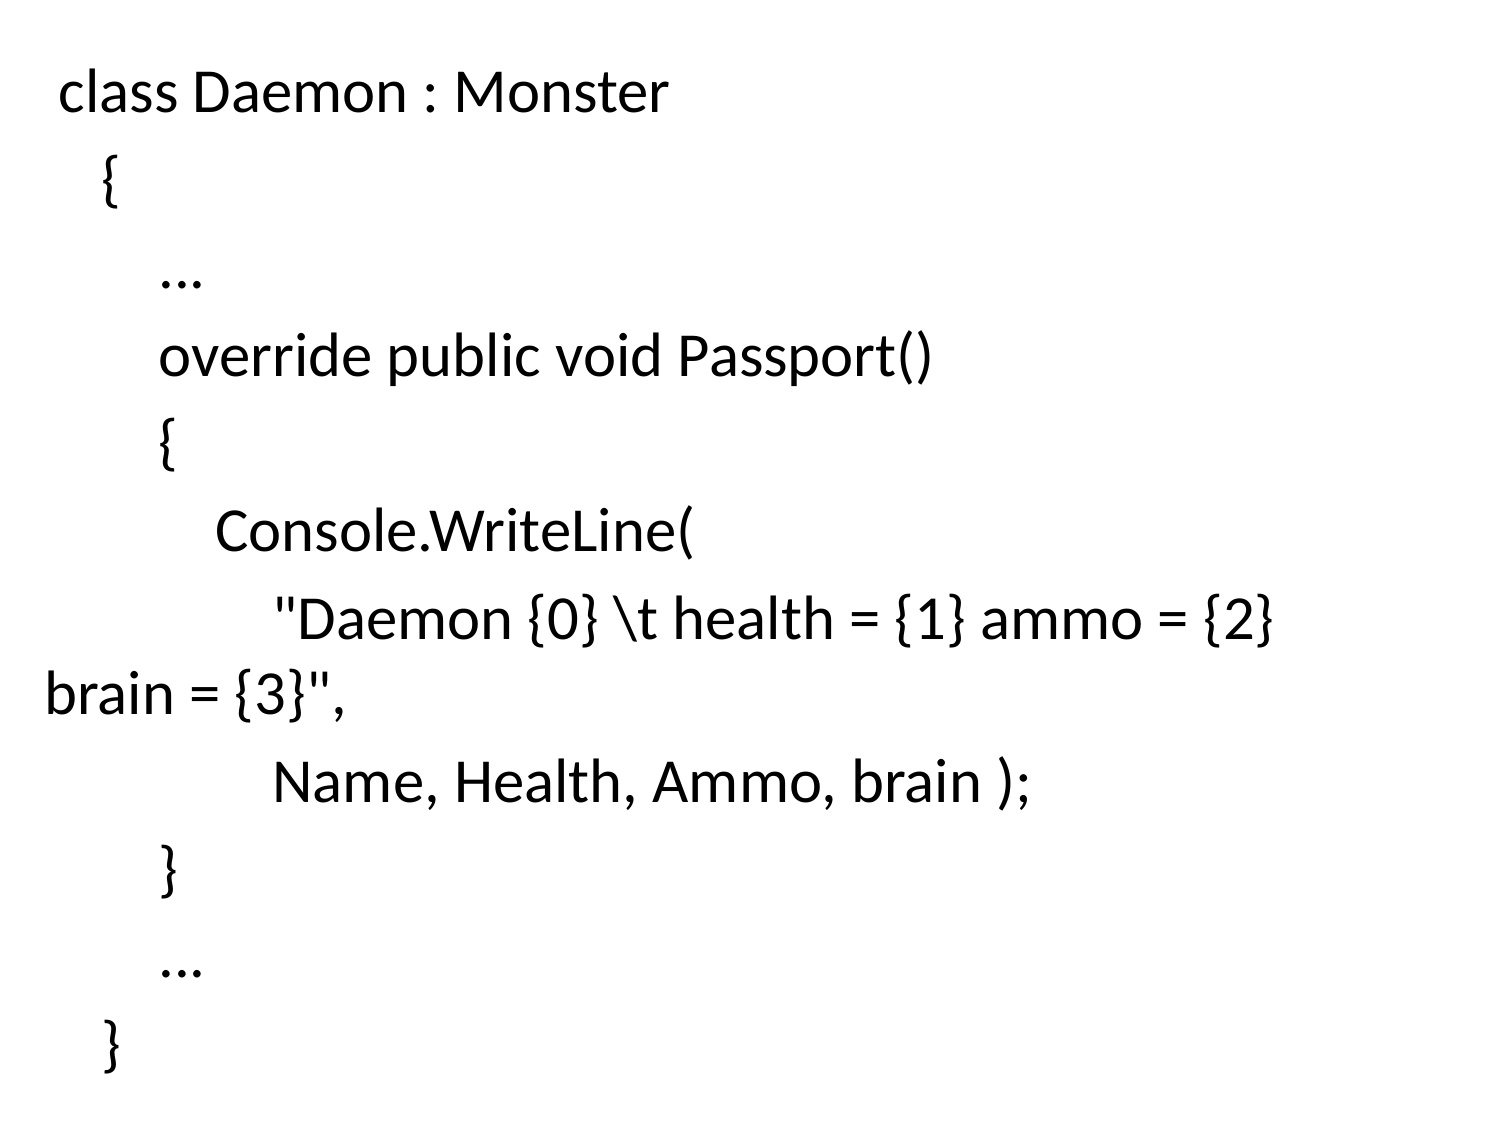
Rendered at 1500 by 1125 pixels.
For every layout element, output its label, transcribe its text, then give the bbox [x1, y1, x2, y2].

list class Daemon : Monster { ... override public void Passport() { Console.WriteLine( "Daemon {0} \t health = {1} ammo = {2} brain = {3}", Name, Health, Ammo, brain ); } ... } [29, 42, 1425, 1094]
